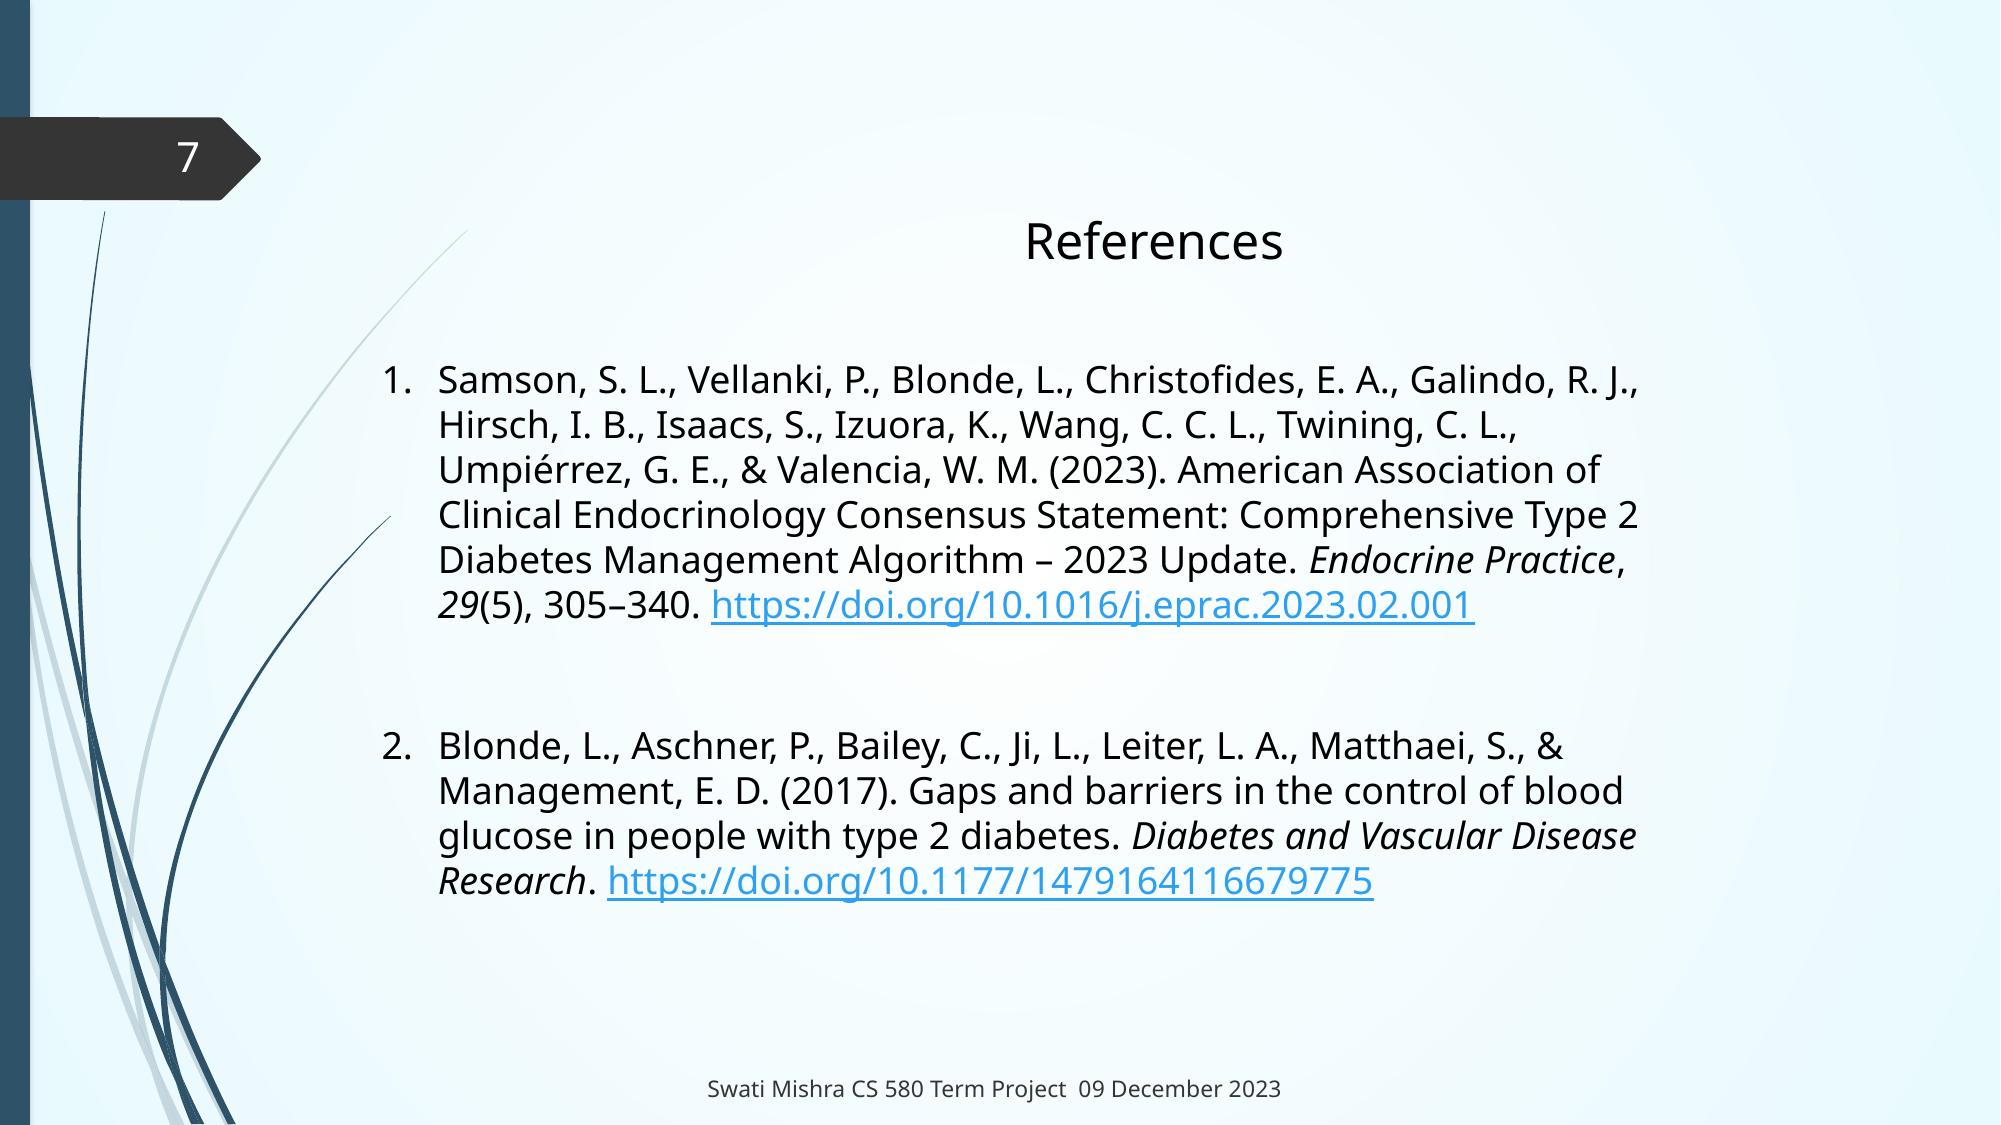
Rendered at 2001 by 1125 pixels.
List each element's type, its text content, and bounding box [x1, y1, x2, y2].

text_box Samson, S. L., Vellanki, P., Blonde, L., Christofides, E. A., Galindo, R. J., Hirsch, I. B., Isaacs, S., Izuora, K., Wang, C. C. L., Twining, C. L., Umpiérrez, G. E., & Valencia, W. M. (2023). American Association of Clinical Endocrinology Consensus Statement: Comprehensive Type 2 Diabetes Management Algorithm – 2023 Update. Endocrine Practice, 29(5), 305–340. https://doi.org/10.1016/j.eprac.2023.02.001 Blonde, L., Aschner, P., Bailey, C., Ji, L., Leiter, L. A., Matthaei, S., & Management, E. D. (2017). Gaps and barriers in the control of blood glucose in people with type 2 diabetes. Diabetes and Vascular Disease Research. https://doi.org/10.1177/1479164116679775 [366, 348, 1734, 961]
footer Swati Mishra CS 580 Term Project 09 December 2023 [692, 1052, 1308, 1125]
text_box References [1009, 201, 1299, 277]
slide_number 7 [87, 129, 216, 190]
